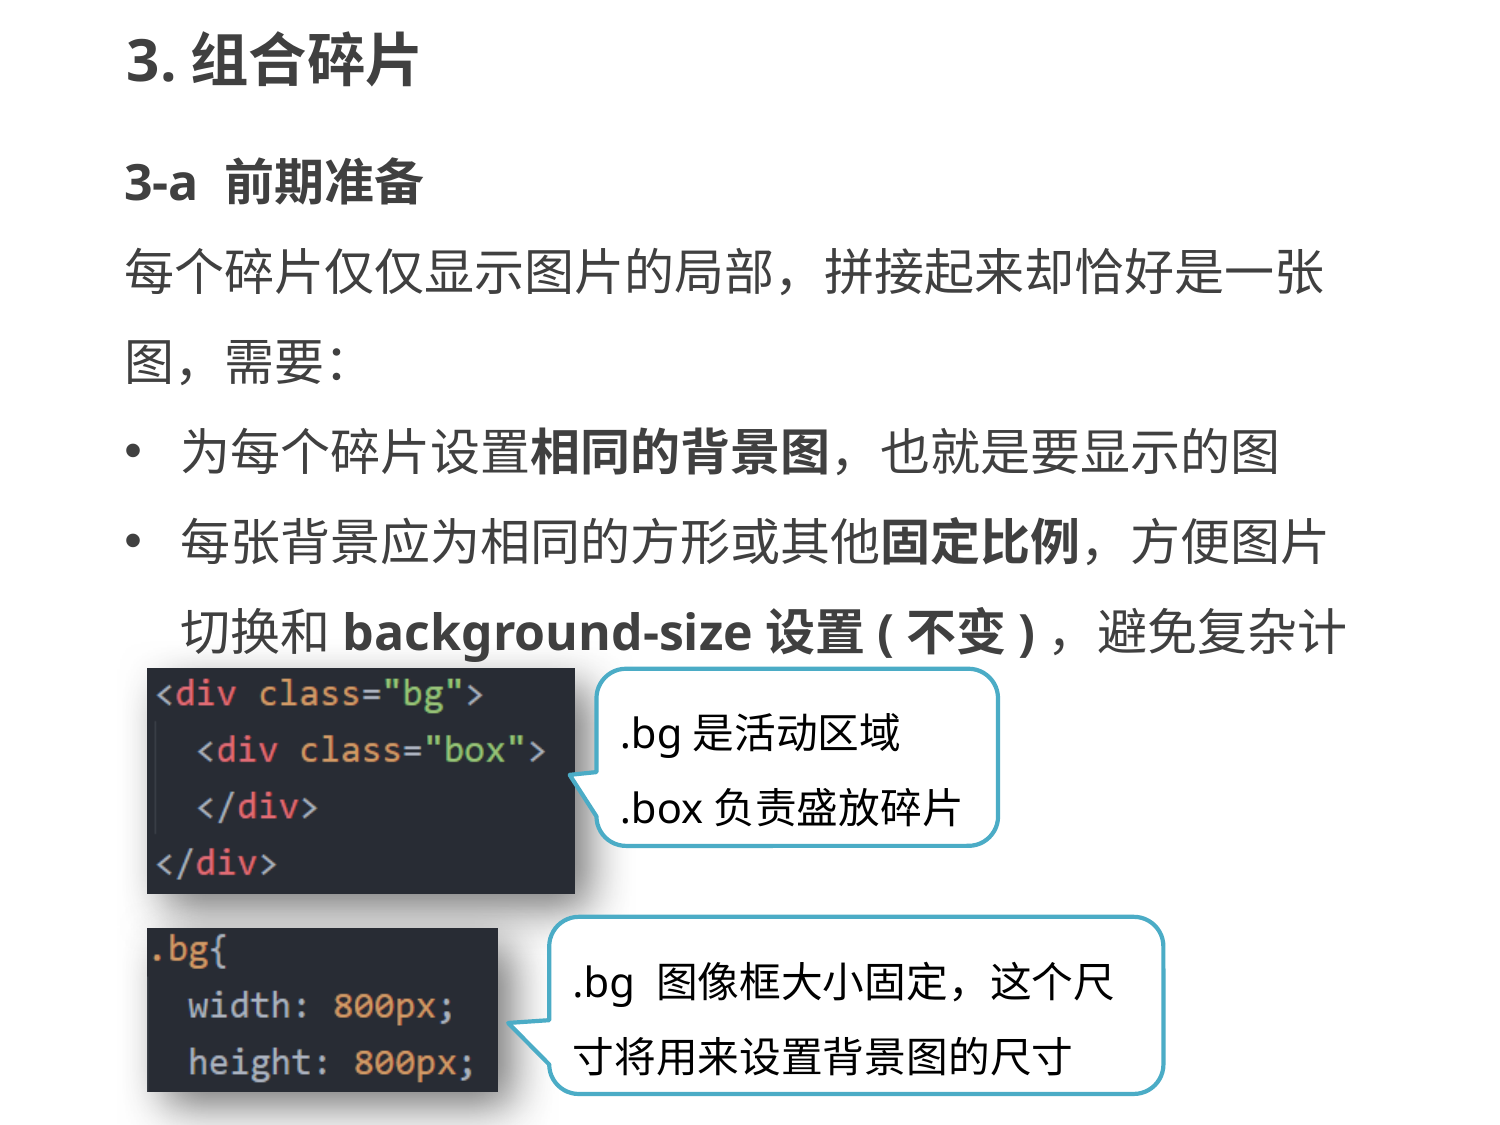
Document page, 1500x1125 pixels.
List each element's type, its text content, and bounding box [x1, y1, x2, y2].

picture [147, 668, 575, 895]
text_box 3-a 前期准备 每个碎片仅仅显示图片的局部，拼接起来却恰好是一张图，需要： 为每个碎片设置相同的背景图，也就是要显示的图 每张背景应为相同的方形或其他固定比例，方便图片切换和background-size设置(不变)，避免复杂计算 [109, 112, 1386, 848]
picture [147, 928, 498, 1092]
text_box .bg 图像框大小固定，这个尺寸将用来设置背景图的尺寸 [506, 914, 1166, 1097]
text_box .bg是活动区域 .box负责盛放碎片 [580, 666, 1001, 849]
text_box 3.组合碎片 [112, 16, 1388, 101]
